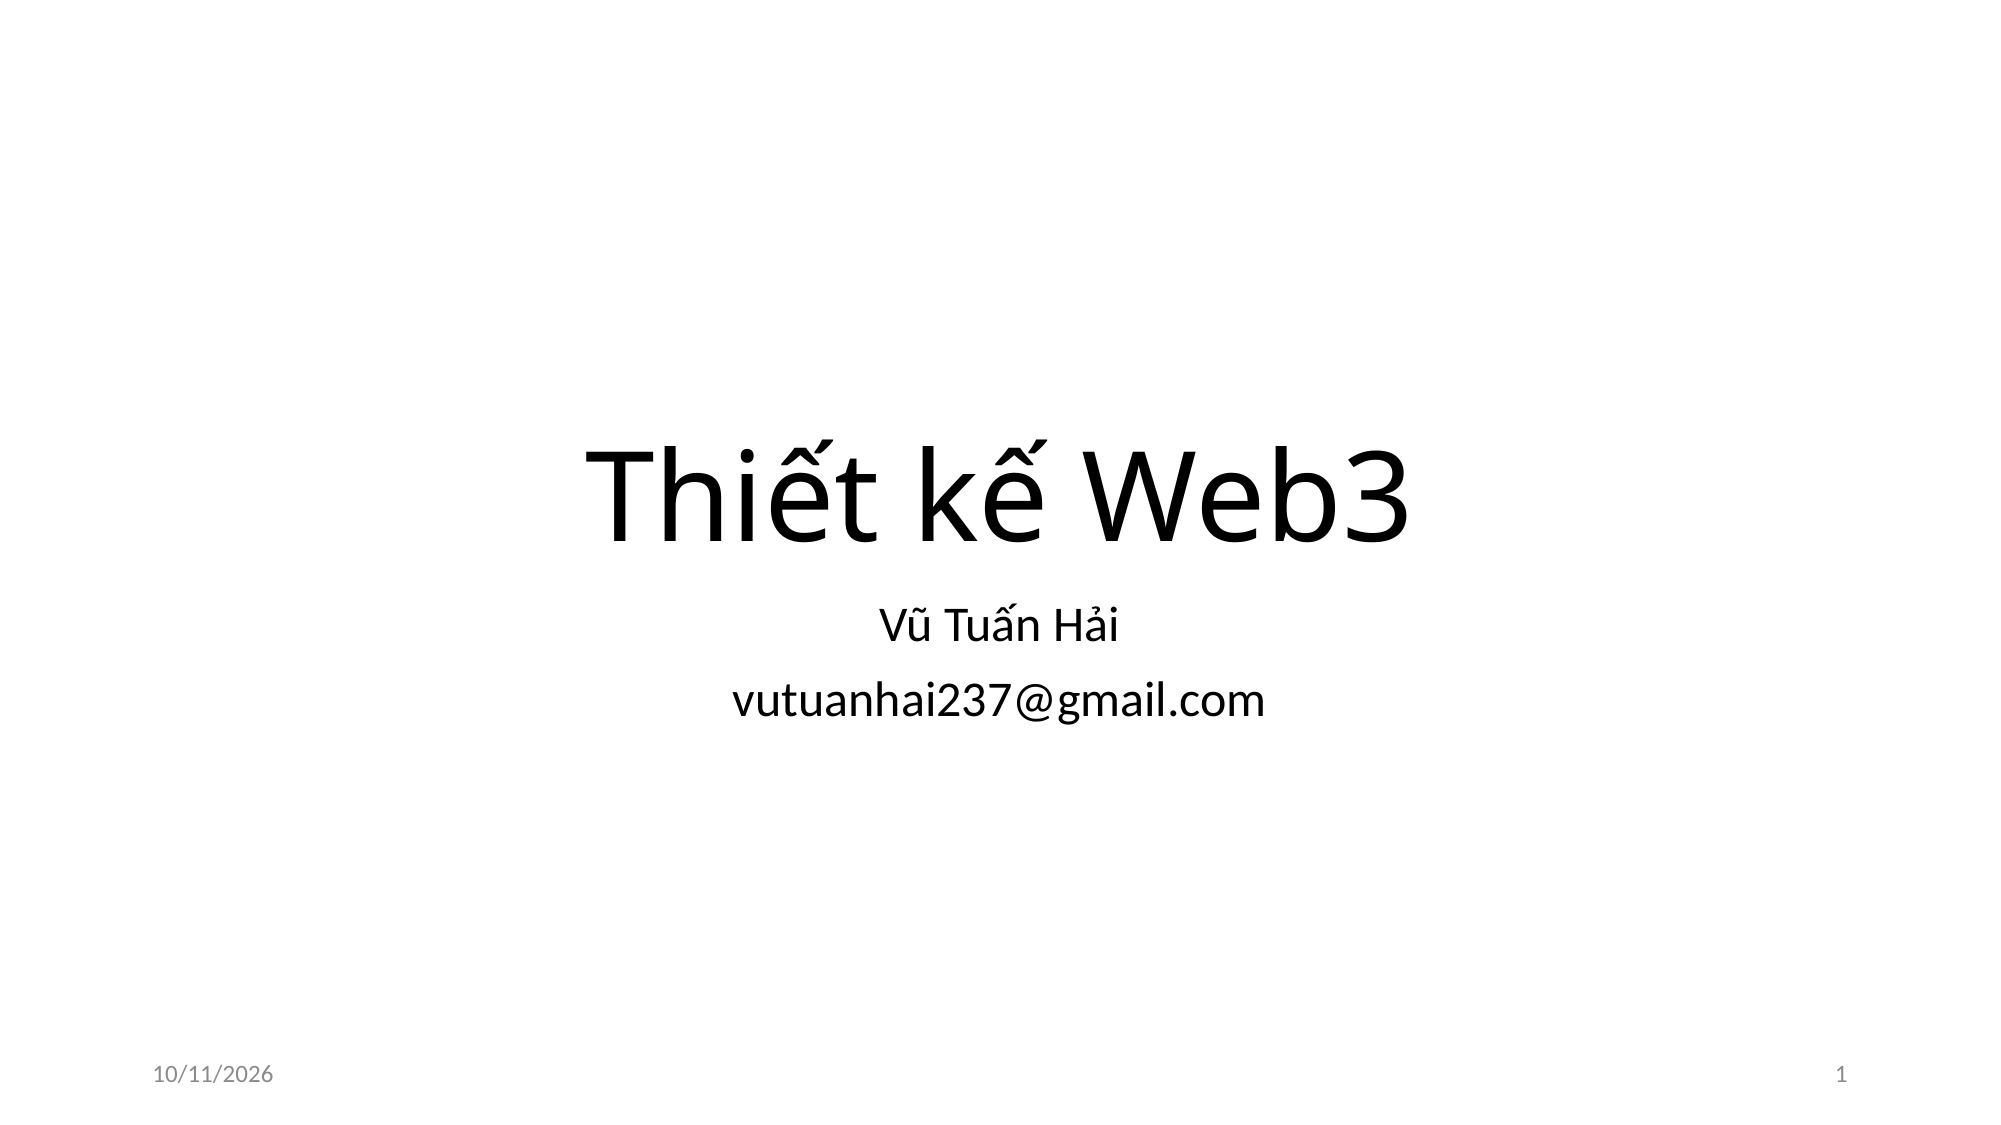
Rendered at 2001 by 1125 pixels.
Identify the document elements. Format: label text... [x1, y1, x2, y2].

subtitle Vũ Tuấn Hải vutuanhai237@gmail.com [249, 590, 1750, 863]
slide_number 1 [1412, 1042, 1863, 1103]
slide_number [137, 1042, 588, 1103]
title Thiết kế Web3 [249, 184, 1750, 576]
